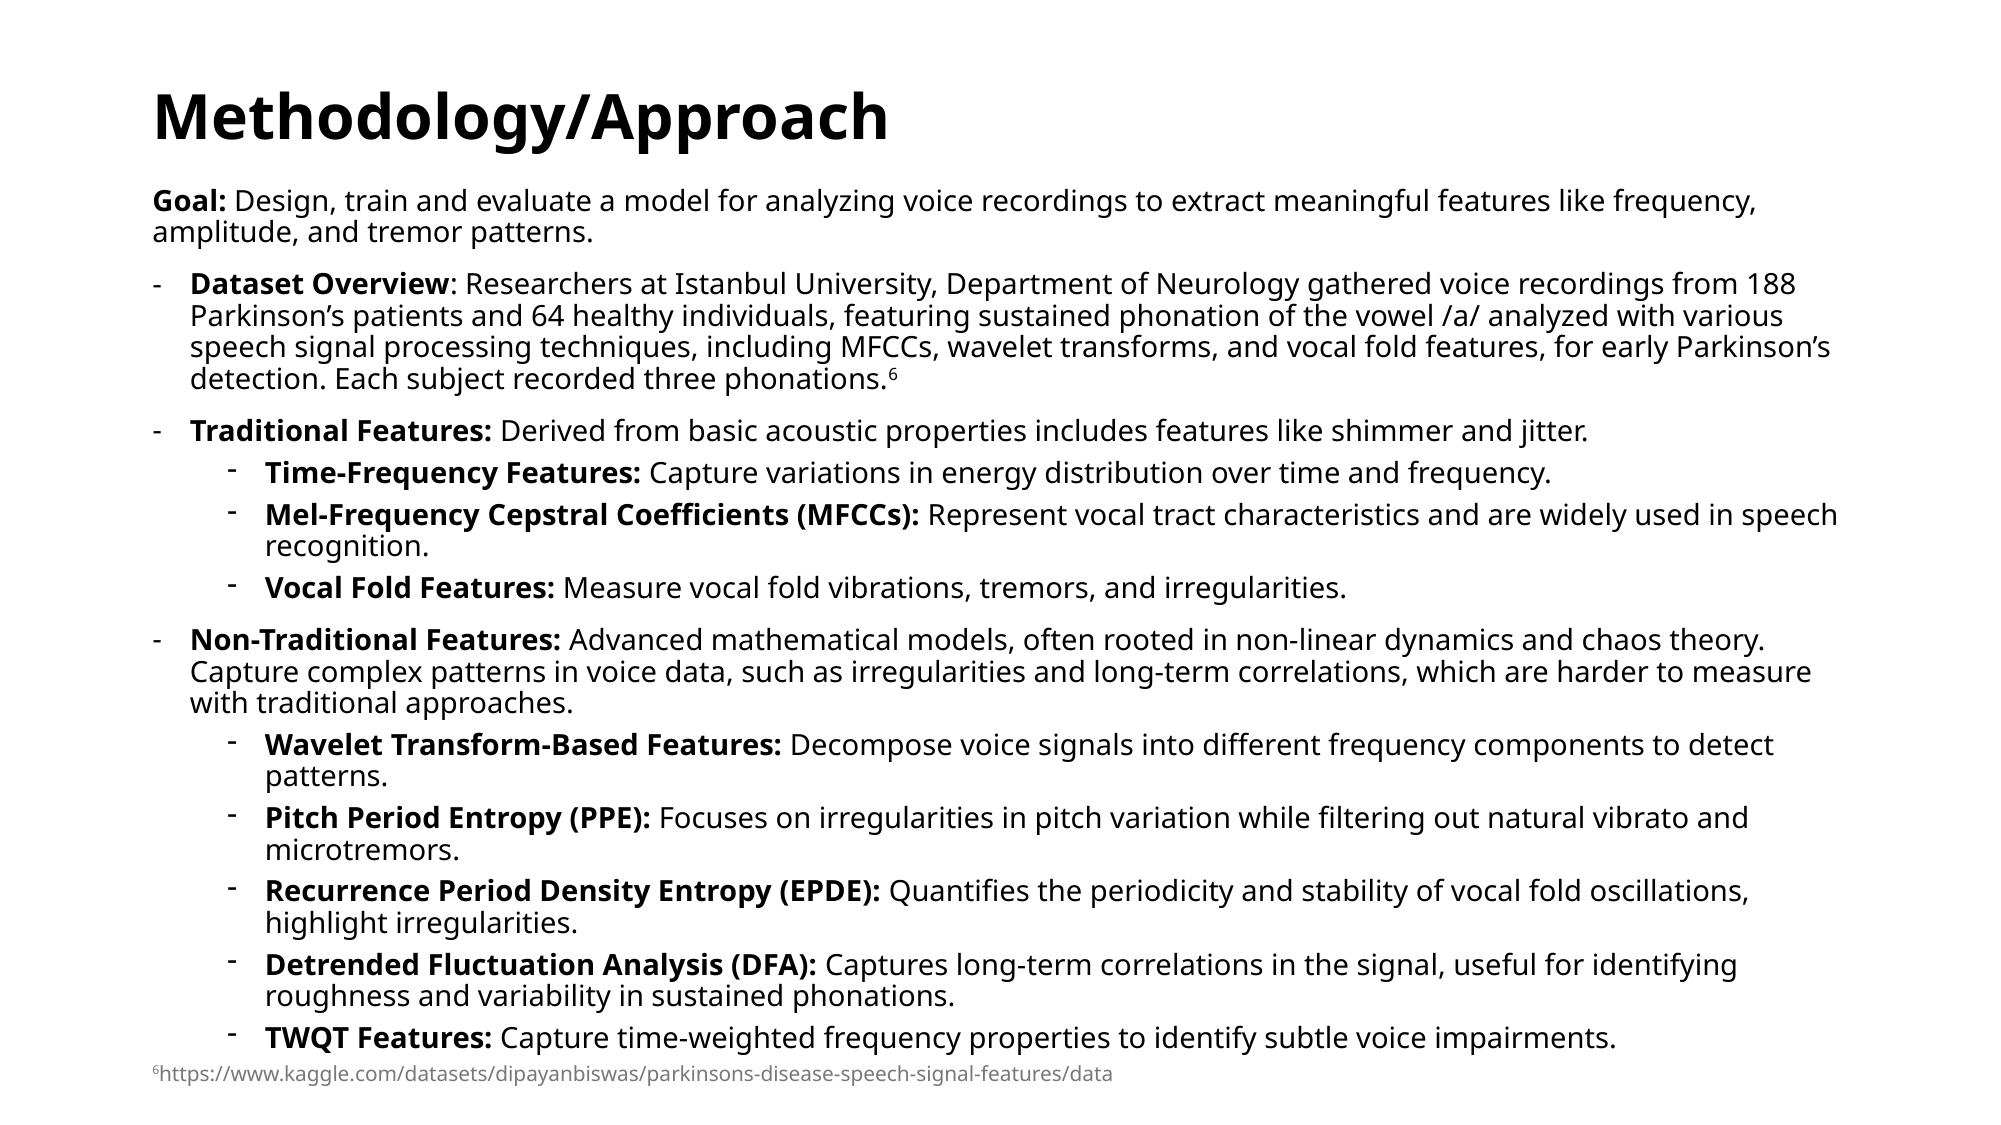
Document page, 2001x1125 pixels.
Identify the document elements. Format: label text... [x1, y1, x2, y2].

footer 6https://www.kaggle.com/datasets/dipayanbiswas/parkinsons-disease-speech-signal-features/data [137, 1042, 1863, 1103]
title Methodology/Approach [137, 59, 1863, 178]
list Goal: Design, train and evaluate a model for analyzing voice recordings to extract meaningful features like frequency, amplitude, and tremor patterns. Dataset Overview: Researchers at Istanbul University, Department of Neurology gathered voice recordings from 188 Parkinson’s patients and 64 healthy individuals, featuring sustained phonation of the vowel /a/ analyzed with various speech signal processing techniques, including MFCCs, wavelet transforms, and vocal fold features, for early Parkinson’s detection. Each subject recorded three phonations.6 Traditional Features: Derived from basic acoustic properties includes features like shimmer and jitter. Time-Frequency Features: Capture variations in energy distribution over time and frequency. Mel-Frequency Cepstral Coefficients (MFCCs): Represent vocal tract characteristics and are widely used in speech recognition. Vocal Fold Features: Measure vocal fold vibrations, tremors, and irregularities. Non-Traditional Features: Advanced mathematical models, often rooted in non-linear dynamics and chaos theory. Capture complex patterns in voice data, such as irregularities and long-term correlations, which are harder to measure with traditional approaches. Wavelet Transform-Based Features: Decompose voice signals into different frequency components to detect patterns. Pitch Period Entropy (PPE): Focuses on irregularities in pitch variation while filtering out natural vibrato and microtremors. Recurrence Period Density Entropy (EPDE): Quantifies the periodicity and stability of vocal fold oscillations, highlight irregularities. Detrended Fluctuation Analysis (DFA): Captures long-term correlations in the signal, useful for identifying roughness and variability in sustained phonations. TWQT Features: Capture time-weighted frequency properties to identify subtle voice impairments. [137, 178, 1880, 1043]
